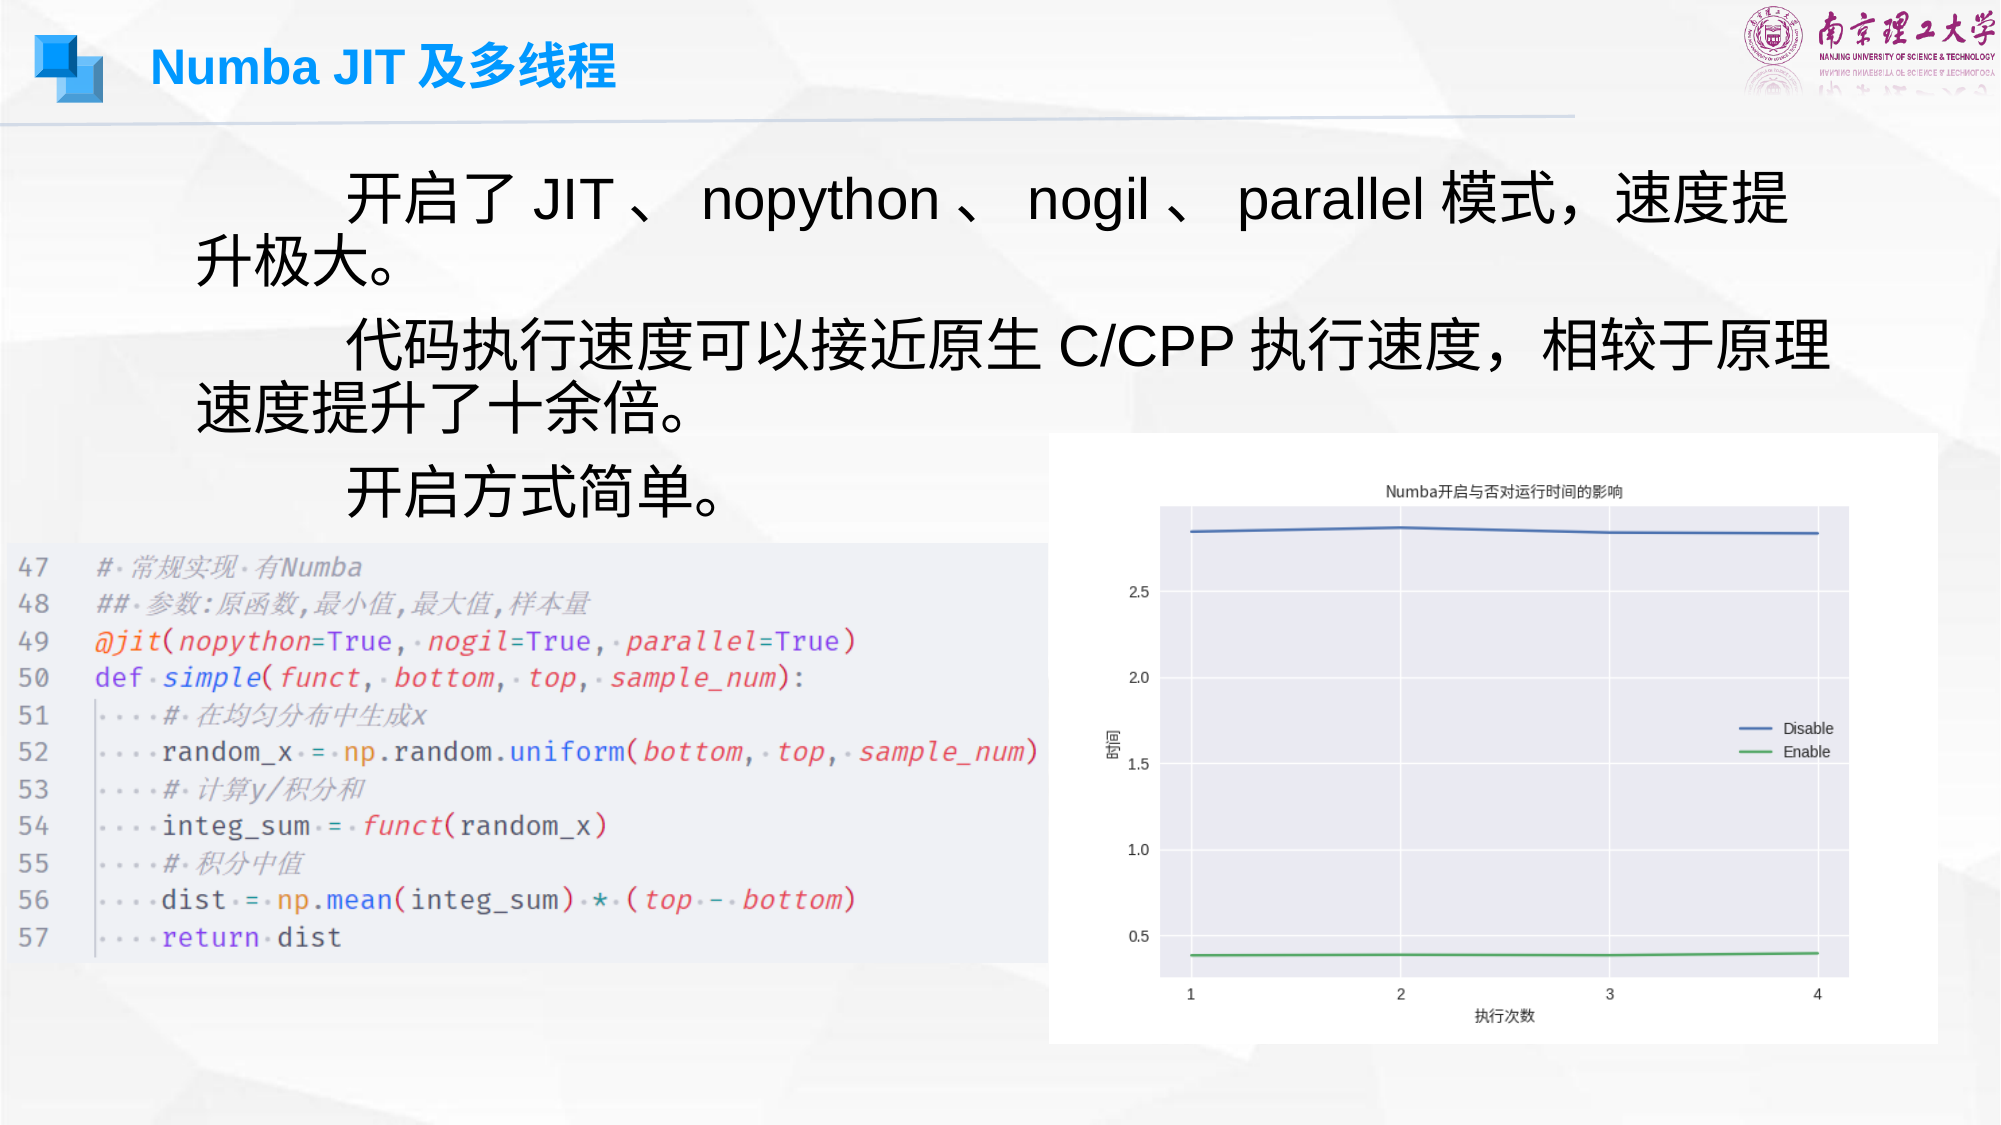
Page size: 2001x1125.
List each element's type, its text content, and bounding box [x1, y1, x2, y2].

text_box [0, 116, 1575, 125]
text_box [55, 55, 104, 104]
text_box Numba JIT及多线程 [117, 26, 650, 102]
text_box 开启了JIT、nopython、nogil、parallel模式，速度提升极大。 代码执行速度可以接近原生C/CPP执行速度，相较于原理速度提升了十余倍。 开启方式简单。 [142, 162, 1858, 543]
picture [0, 0, 2001, 1125]
text_box [33, 34, 78, 79]
